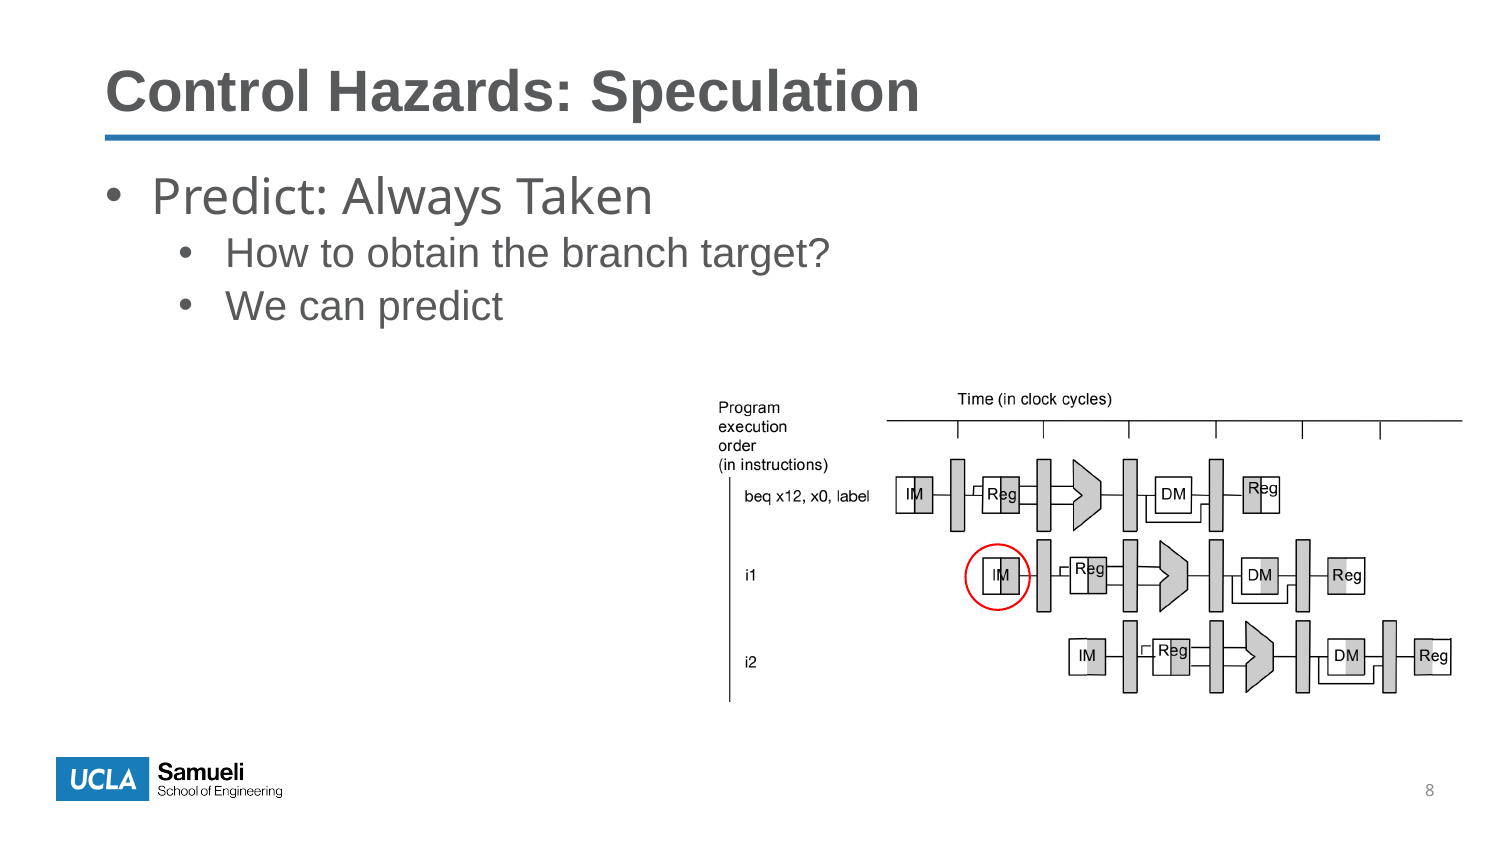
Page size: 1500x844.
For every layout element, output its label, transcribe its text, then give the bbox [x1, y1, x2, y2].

picture [711, 386, 1463, 702]
picture [56, 757, 282, 801]
slide_number 8 [1425, 780, 1500, 840]
text_box Predict: Always Taken How to obtain the branch target? We can predict [104, 164, 1444, 330]
text_box Control Hazards: Speculation [104, 61, 1380, 125]
